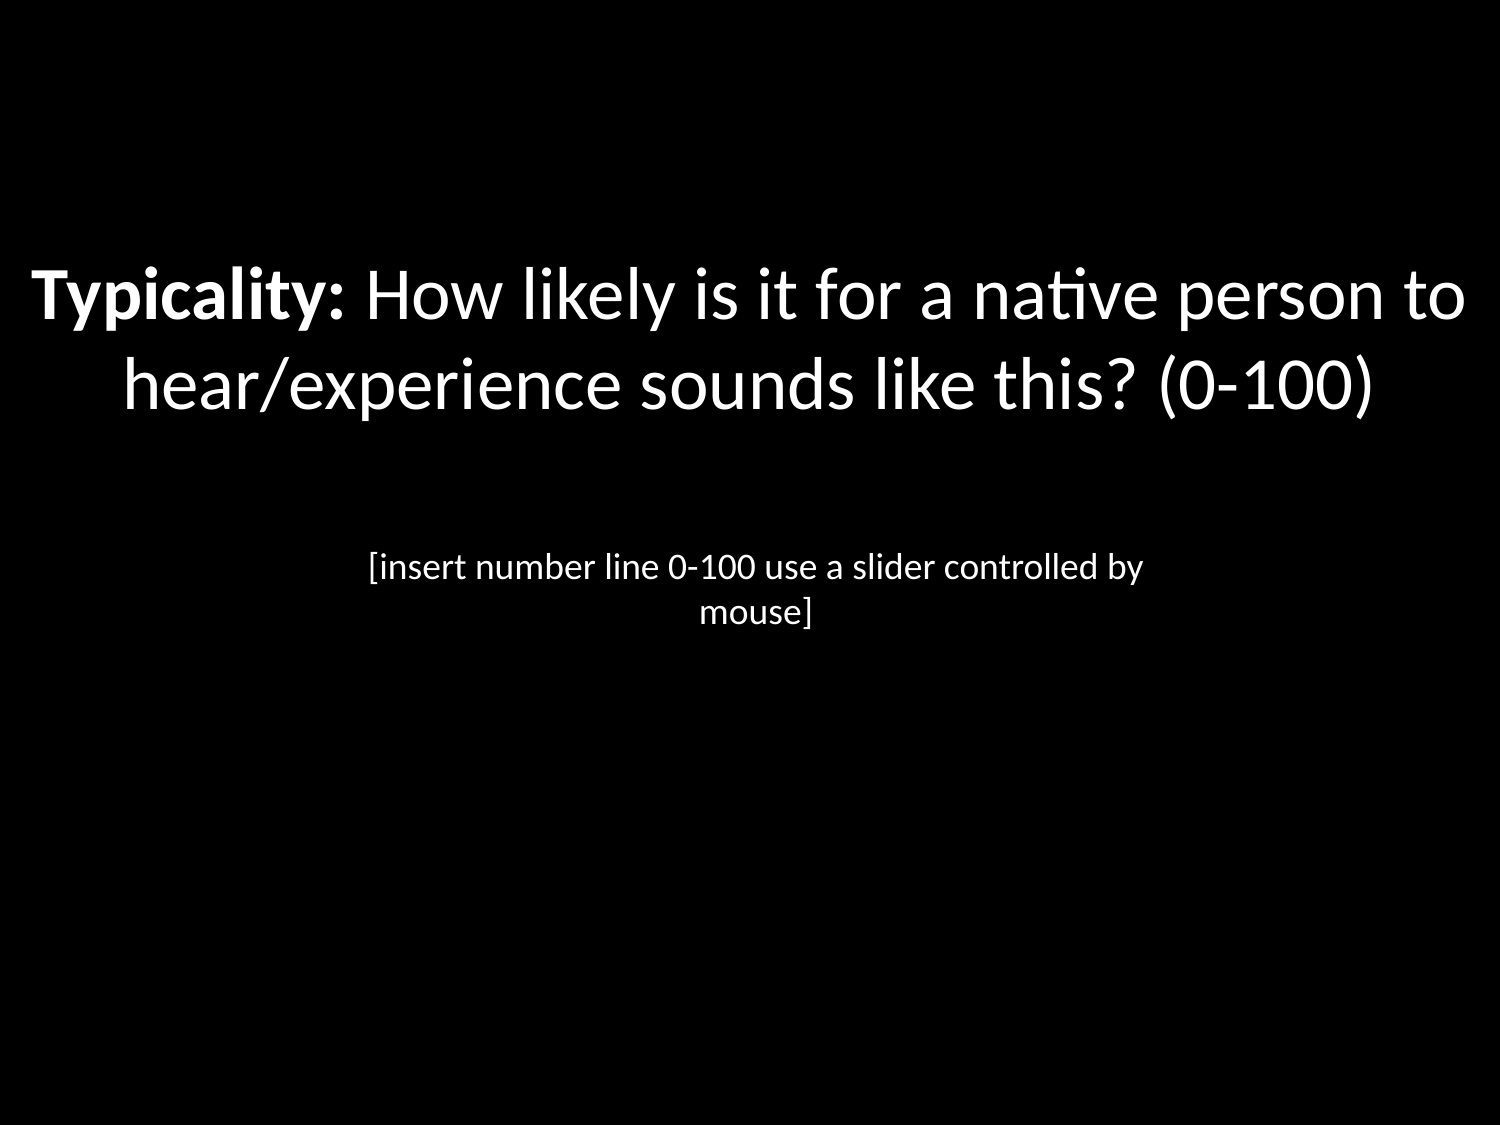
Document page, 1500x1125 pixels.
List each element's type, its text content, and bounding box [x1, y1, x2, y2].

text_box Typicality: How likely is it for a native person to hear/experience sounds like this? (0-100) [0, 236, 1500, 832]
text_box [insert number line 0-100 use a slider controlled by mouse] [335, 534, 1177, 639]
